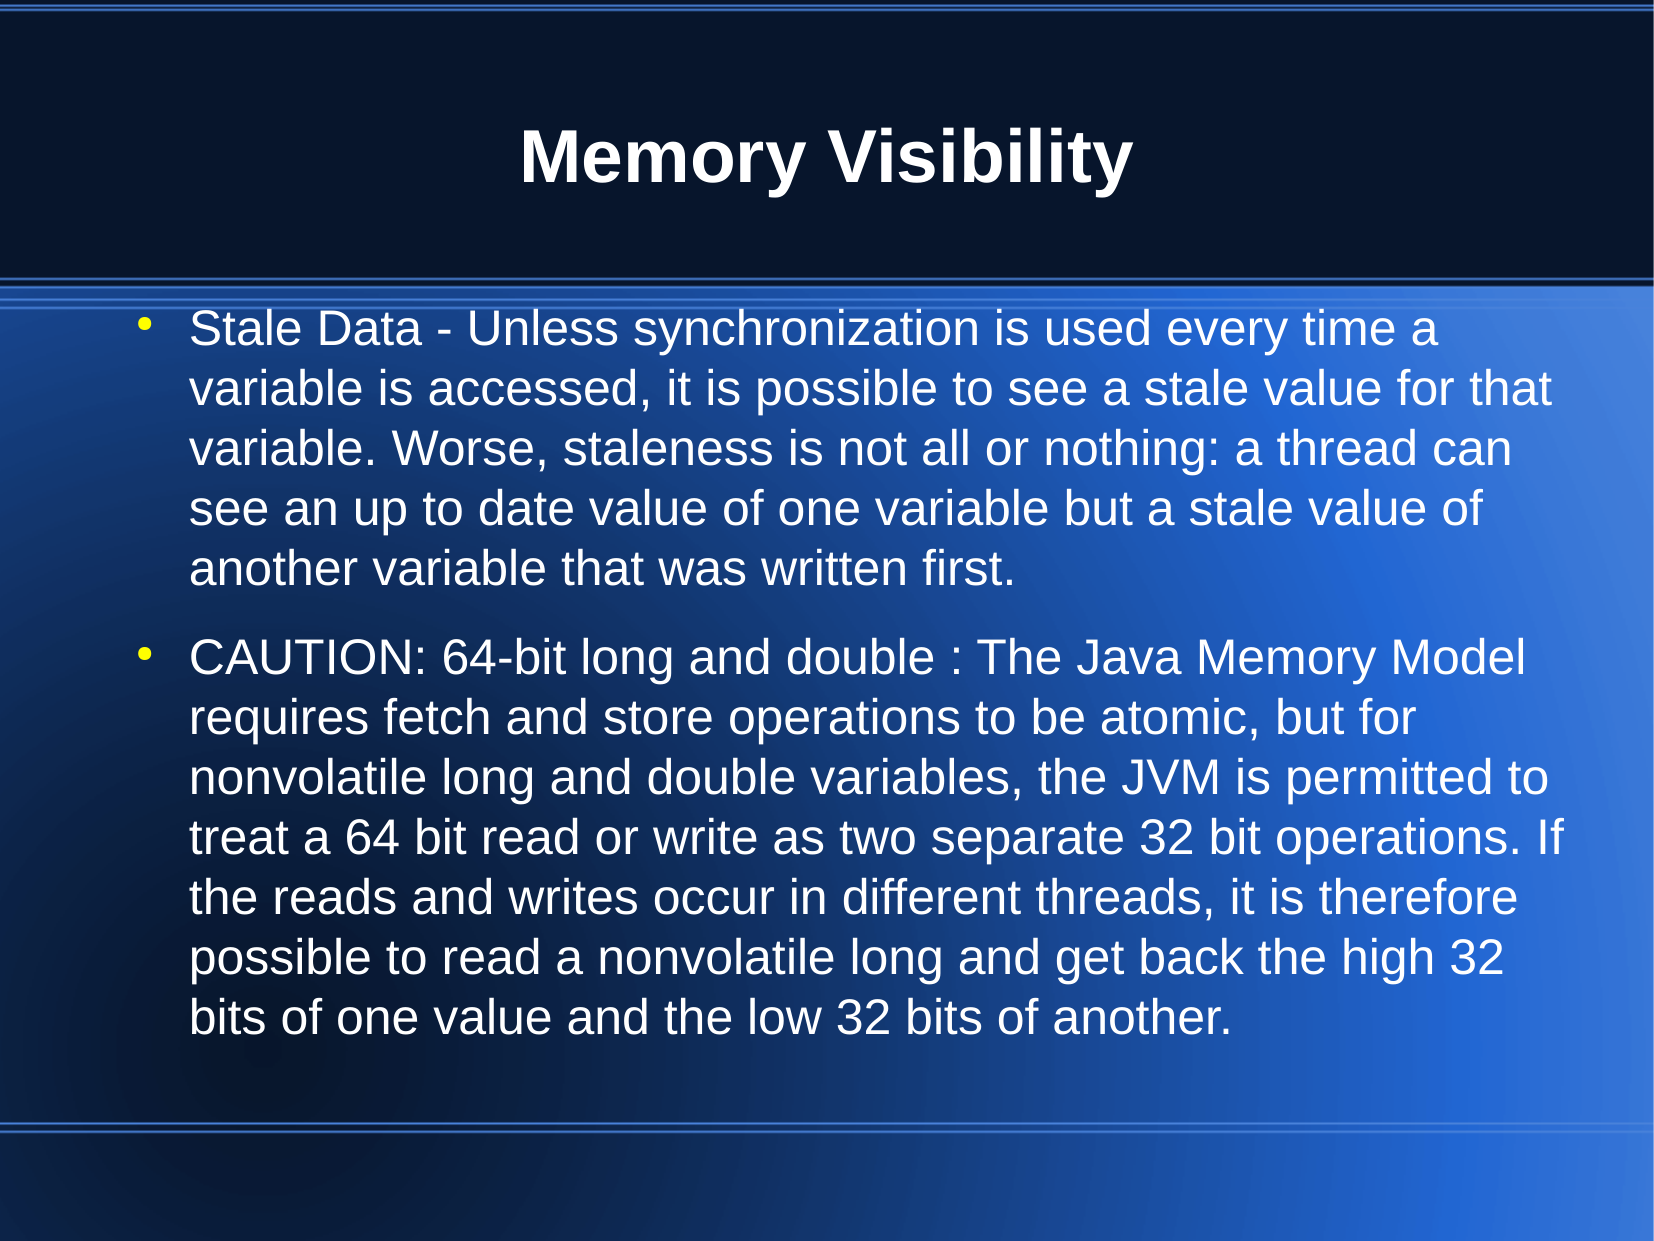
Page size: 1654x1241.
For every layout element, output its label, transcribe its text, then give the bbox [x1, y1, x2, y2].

picture [0, 0, 1654, 1241]
list Stale Data - Unless synchronization is used every time a variable is accessed, it is possible to see a stale value for that variable. Worse, staleness is not all or nothing: a thread can see an up to date value of one variable but a stale value of another variable that was written first. CAUTION: 64-bit long and double : The Java Memory Model requires fetch and store operations to be atomic, but for nonvolatile long and double variables, the JVM is permitted to treat a 64 bit read or write as two separate 32 bit operations. If the reads and writes occur in different threads, it is therefore possible to read a nonvolatile long and get back the high 32 bits of one value and the low 32 bits of another. [118, 295, 1571, 1045]
title Memory Visibility [82, 49, 1571, 257]
text_box [659, 594, 998, 651]
